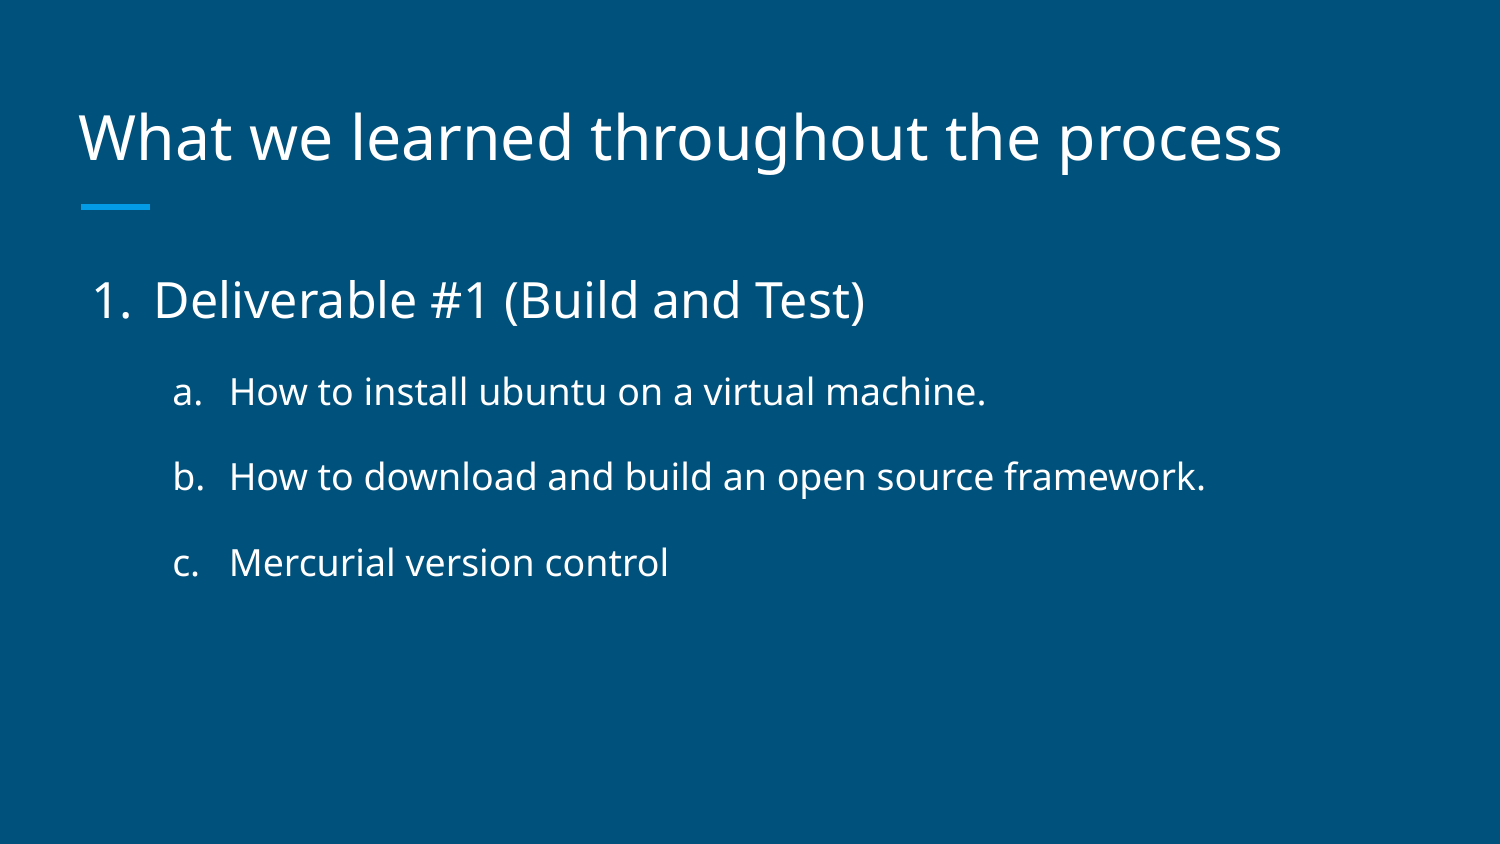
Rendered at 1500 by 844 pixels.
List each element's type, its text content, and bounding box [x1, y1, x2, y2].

list Deliverable #1 (Build and Test) How to install ubuntu on a virtual machine. How to download and build an open source framework. Mercurial version control [63, 244, 1437, 750]
title What we learned throughout the process [63, 75, 1437, 188]
